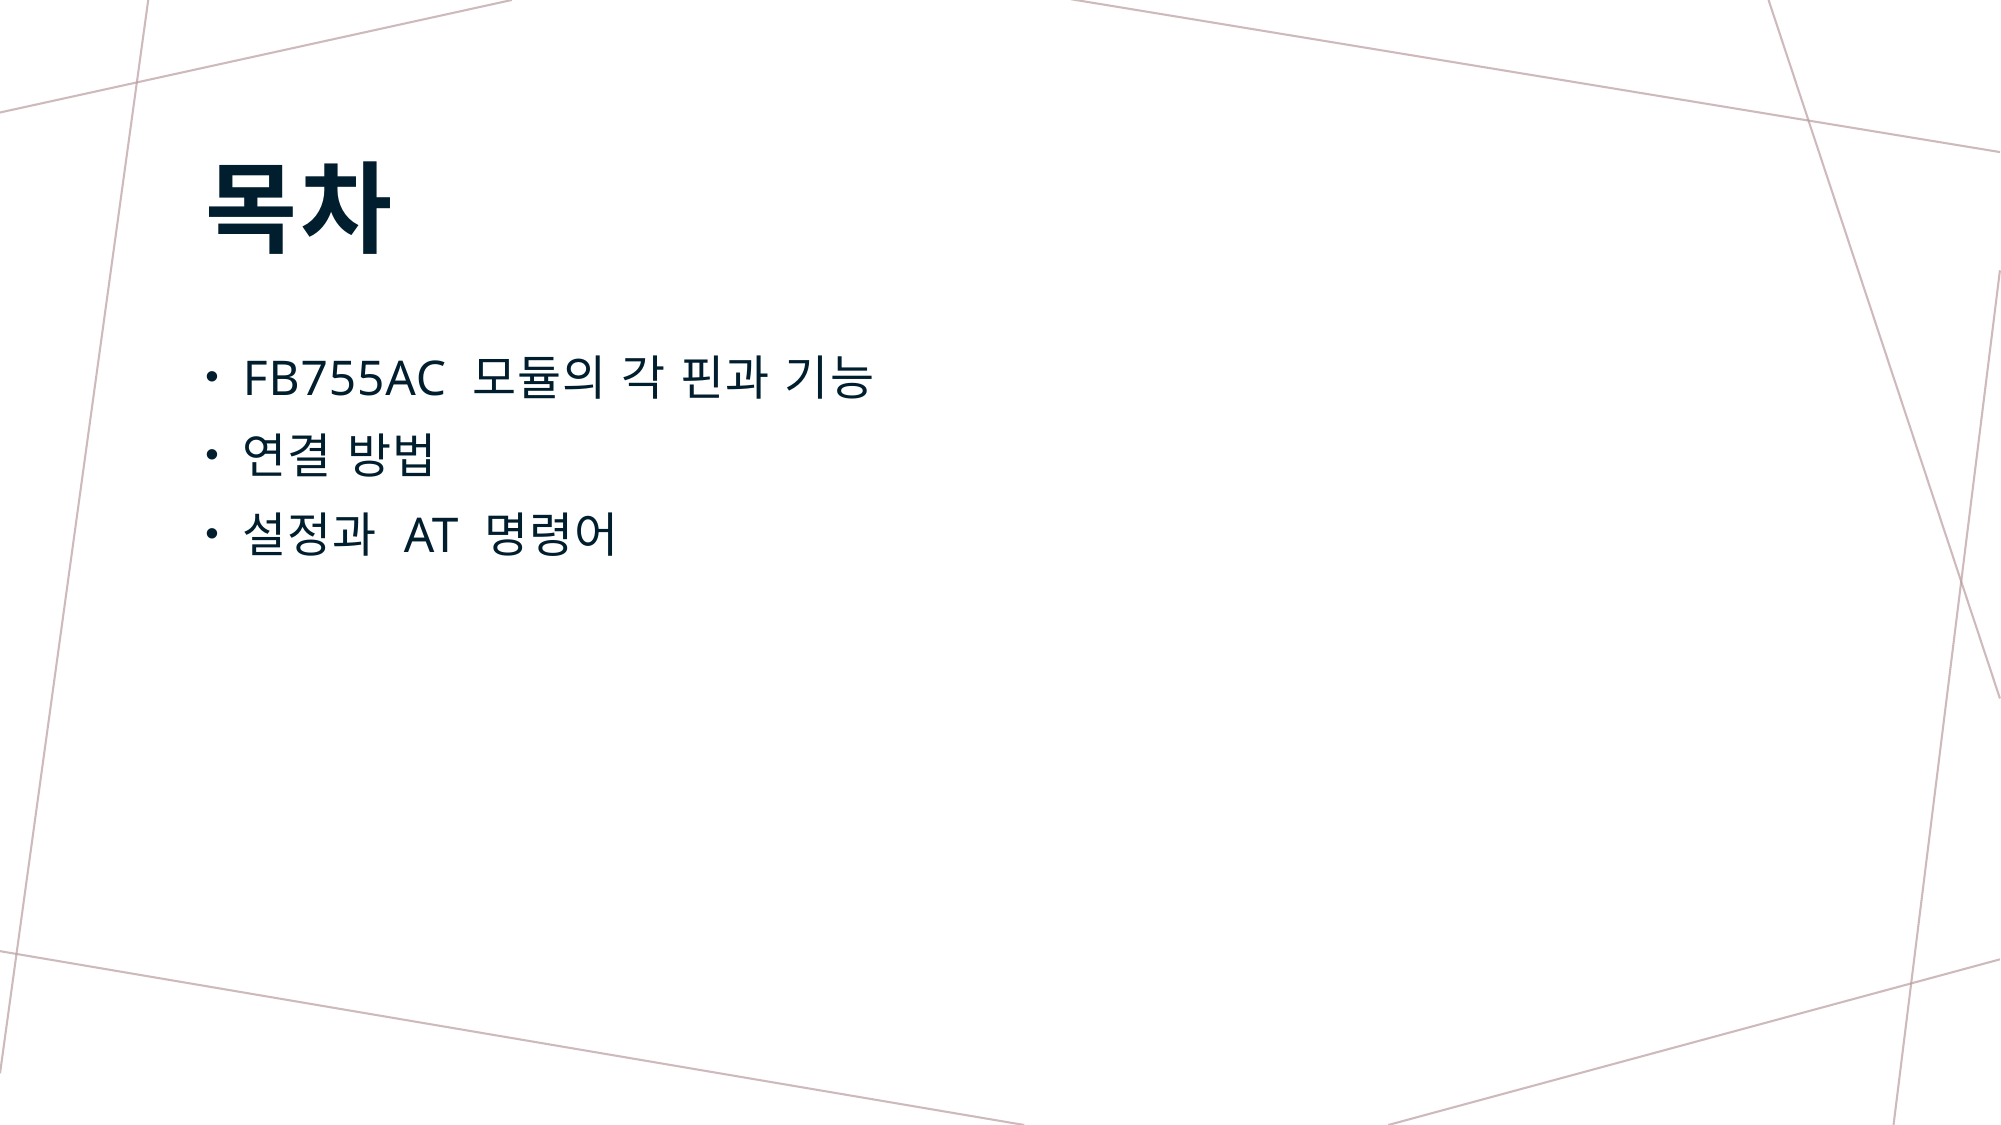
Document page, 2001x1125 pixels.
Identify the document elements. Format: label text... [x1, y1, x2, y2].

list FB755AC 모듈의 각 핀과 기능 연결 방법 설정과 AT 명령어 [187, 329, 1813, 990]
title 목차 [187, 87, 1813, 315]
